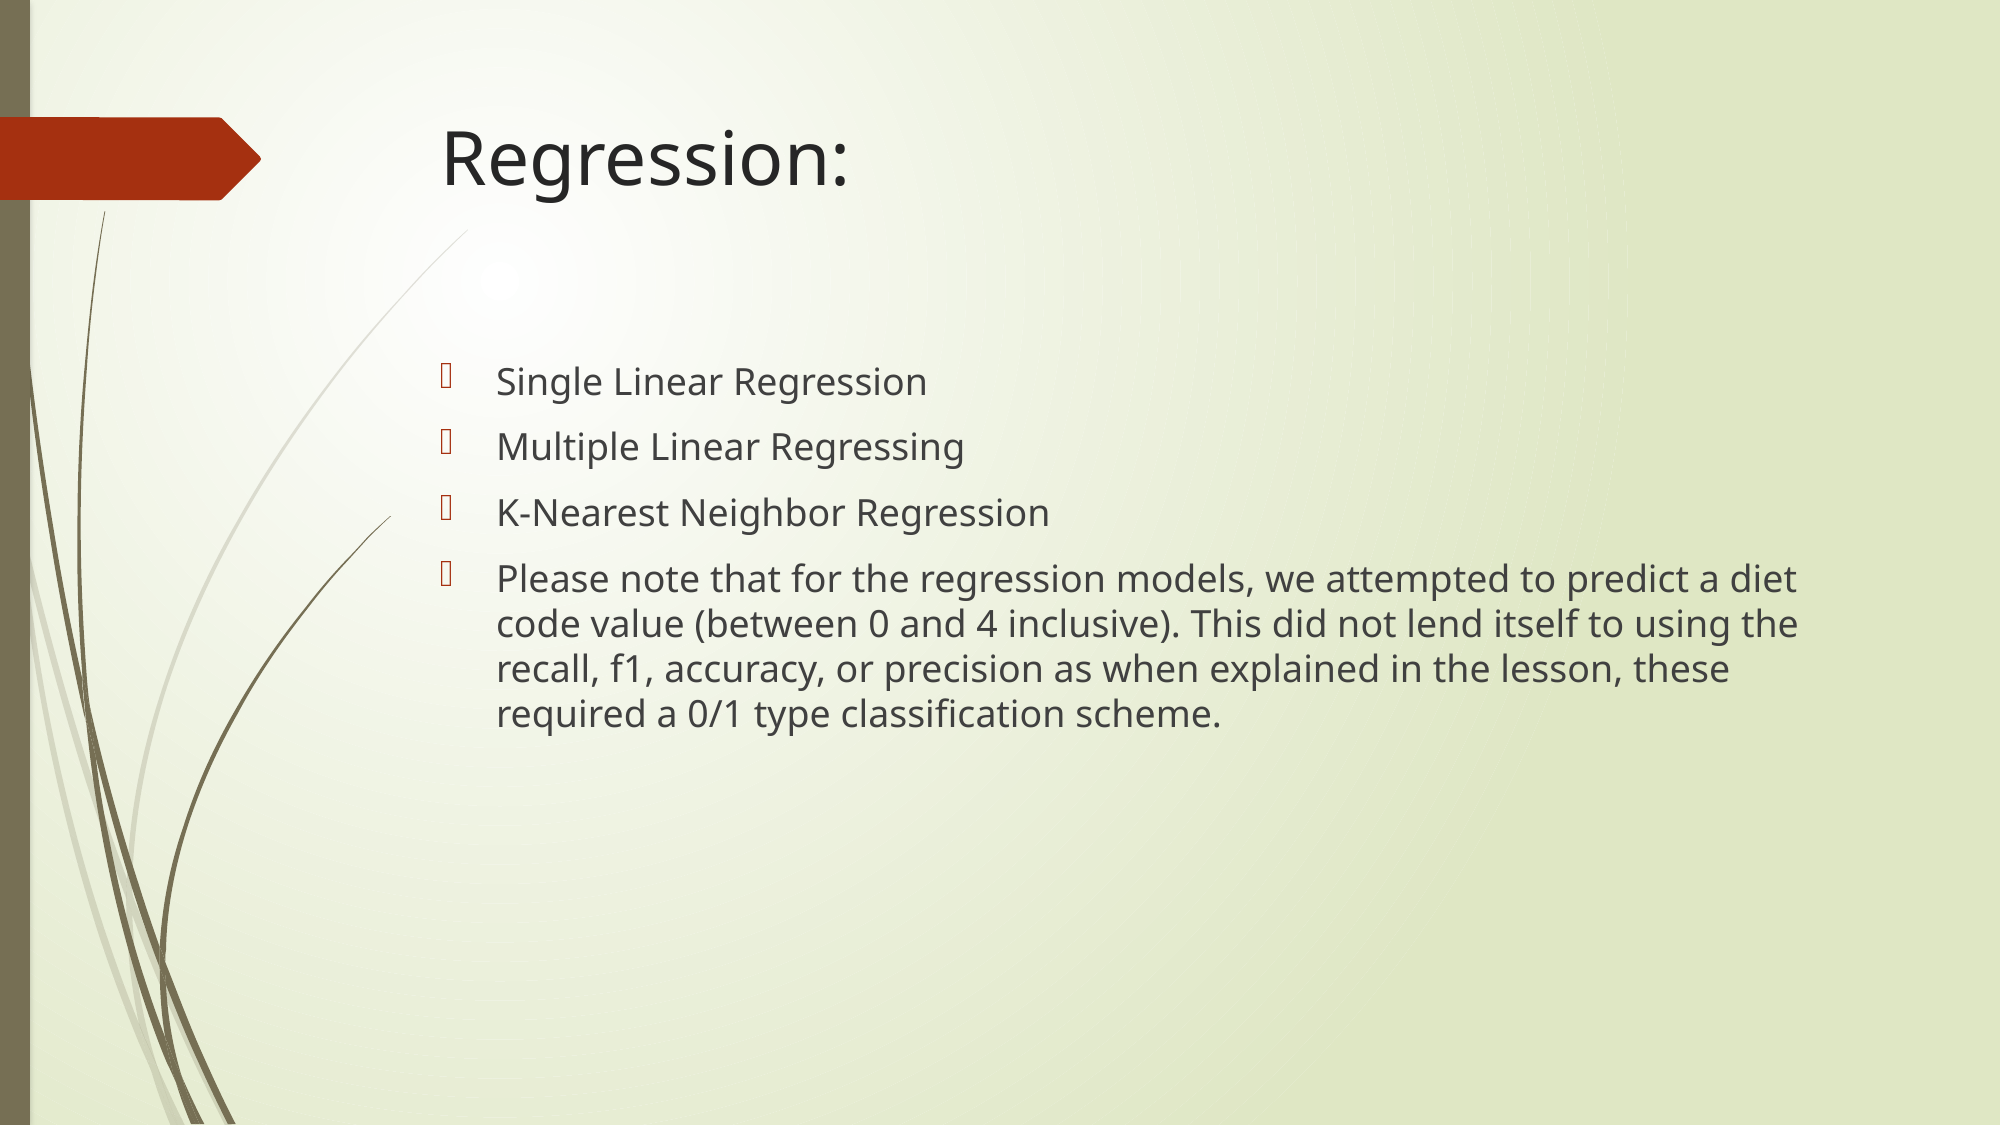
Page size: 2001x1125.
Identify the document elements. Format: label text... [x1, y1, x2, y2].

list Single Linear Regression Multiple Linear Regressing K-Nearest Neighbor Regression Please note that for the regression models, we attempted to predict a diet code value (between 0 and 4 inclusive). This did not lend itself to using the recall, f1, accuracy, or precision as when explained in the lesson, these required a 0/1 type classification scheme. [424, 350, 1888, 970]
title Regression: [425, 102, 1888, 313]
